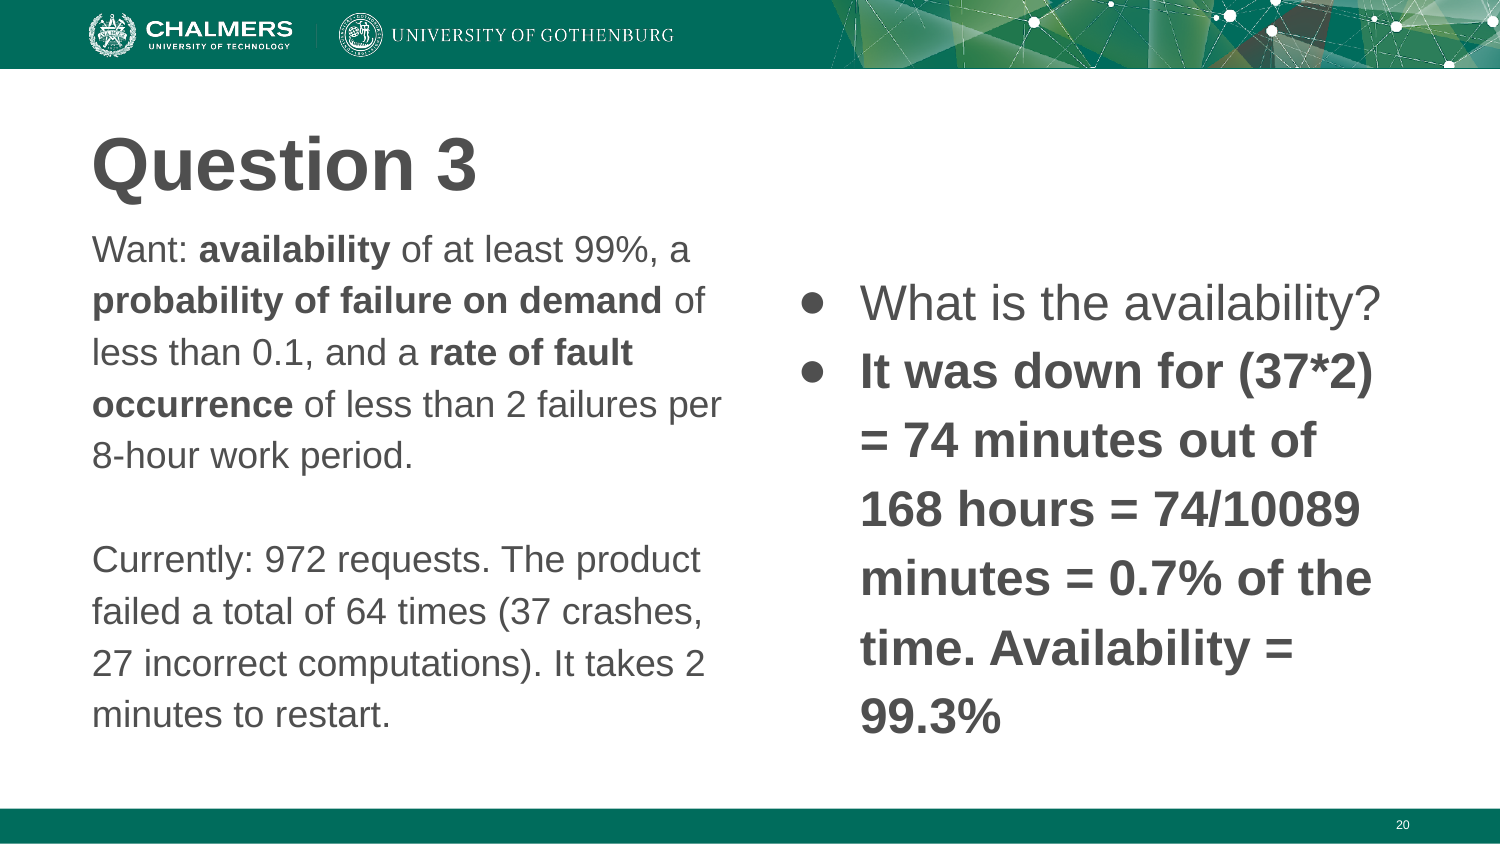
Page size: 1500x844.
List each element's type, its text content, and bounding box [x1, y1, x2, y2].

title Question 3 [76, 100, 1425, 210]
list Want: availability of at least 99%, a probability of failure on demand of less than 0.1, and a rate of fault occurrence of less than 2 failures per 8-hour work period. Currently: 972 requests. The product failed a total of 64 times (37 crashes, 27 incorrect computations). It takes 2 minutes to restart. [76, 210, 769, 782]
picture [759, 0, 1500, 68]
list What is the availability? It was down for (37*2) = 74 minutes out of 168 hours = 74/10089 minutes = 0.7% of the time. Availability = 99.3% [769, 196, 1425, 808]
slide_number ‹#› [1074, 809, 1425, 844]
picture [64, 0, 696, 85]
